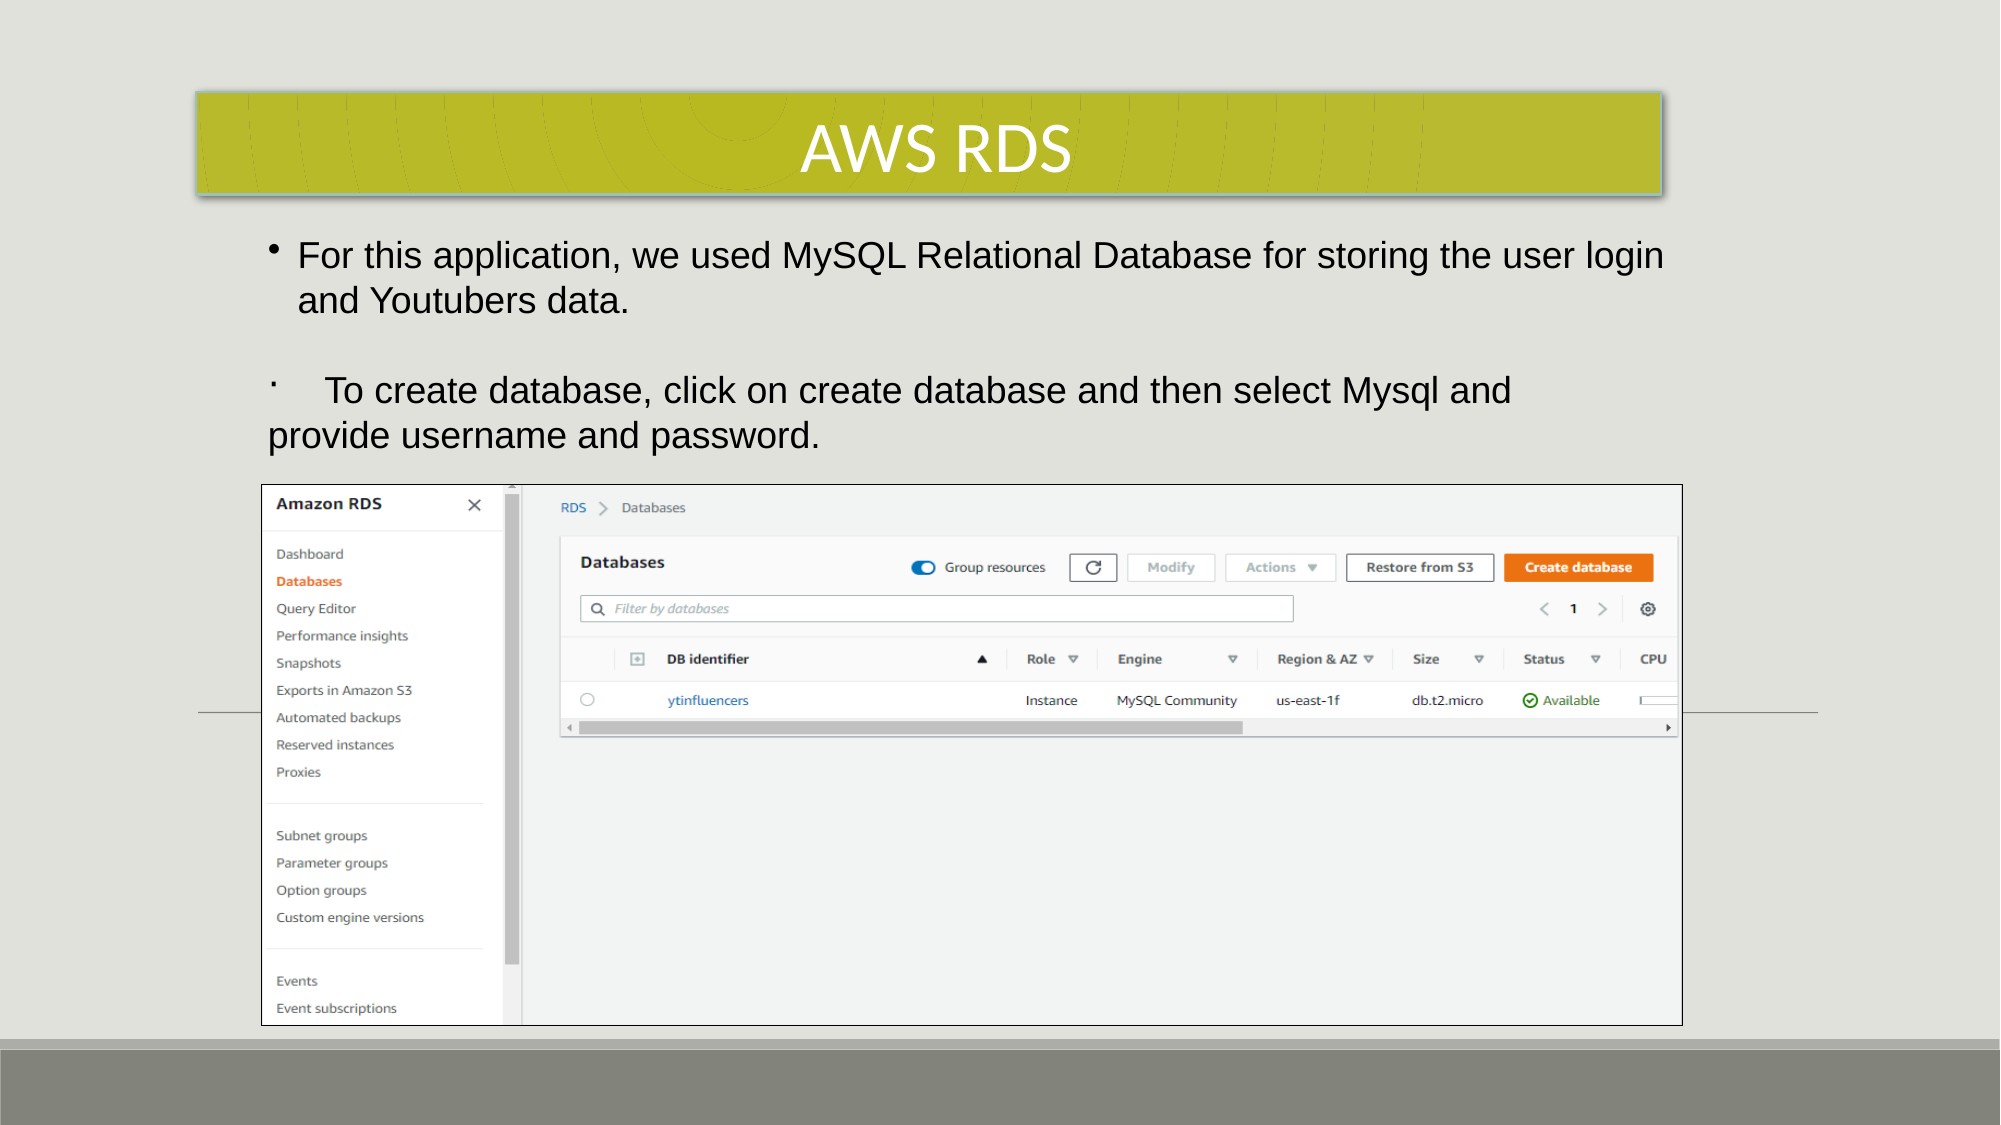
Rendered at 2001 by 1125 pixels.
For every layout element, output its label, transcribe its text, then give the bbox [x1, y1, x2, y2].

text_box AWS RDS [195, 92, 1662, 195]
picture [261, 484, 1683, 1026]
text_box For this application, we used MySQL Relational Database for storing the user login and Youtubers data. To create database, click on create database and then select Mysql and provide username and password. [260, 223, 1684, 484]
